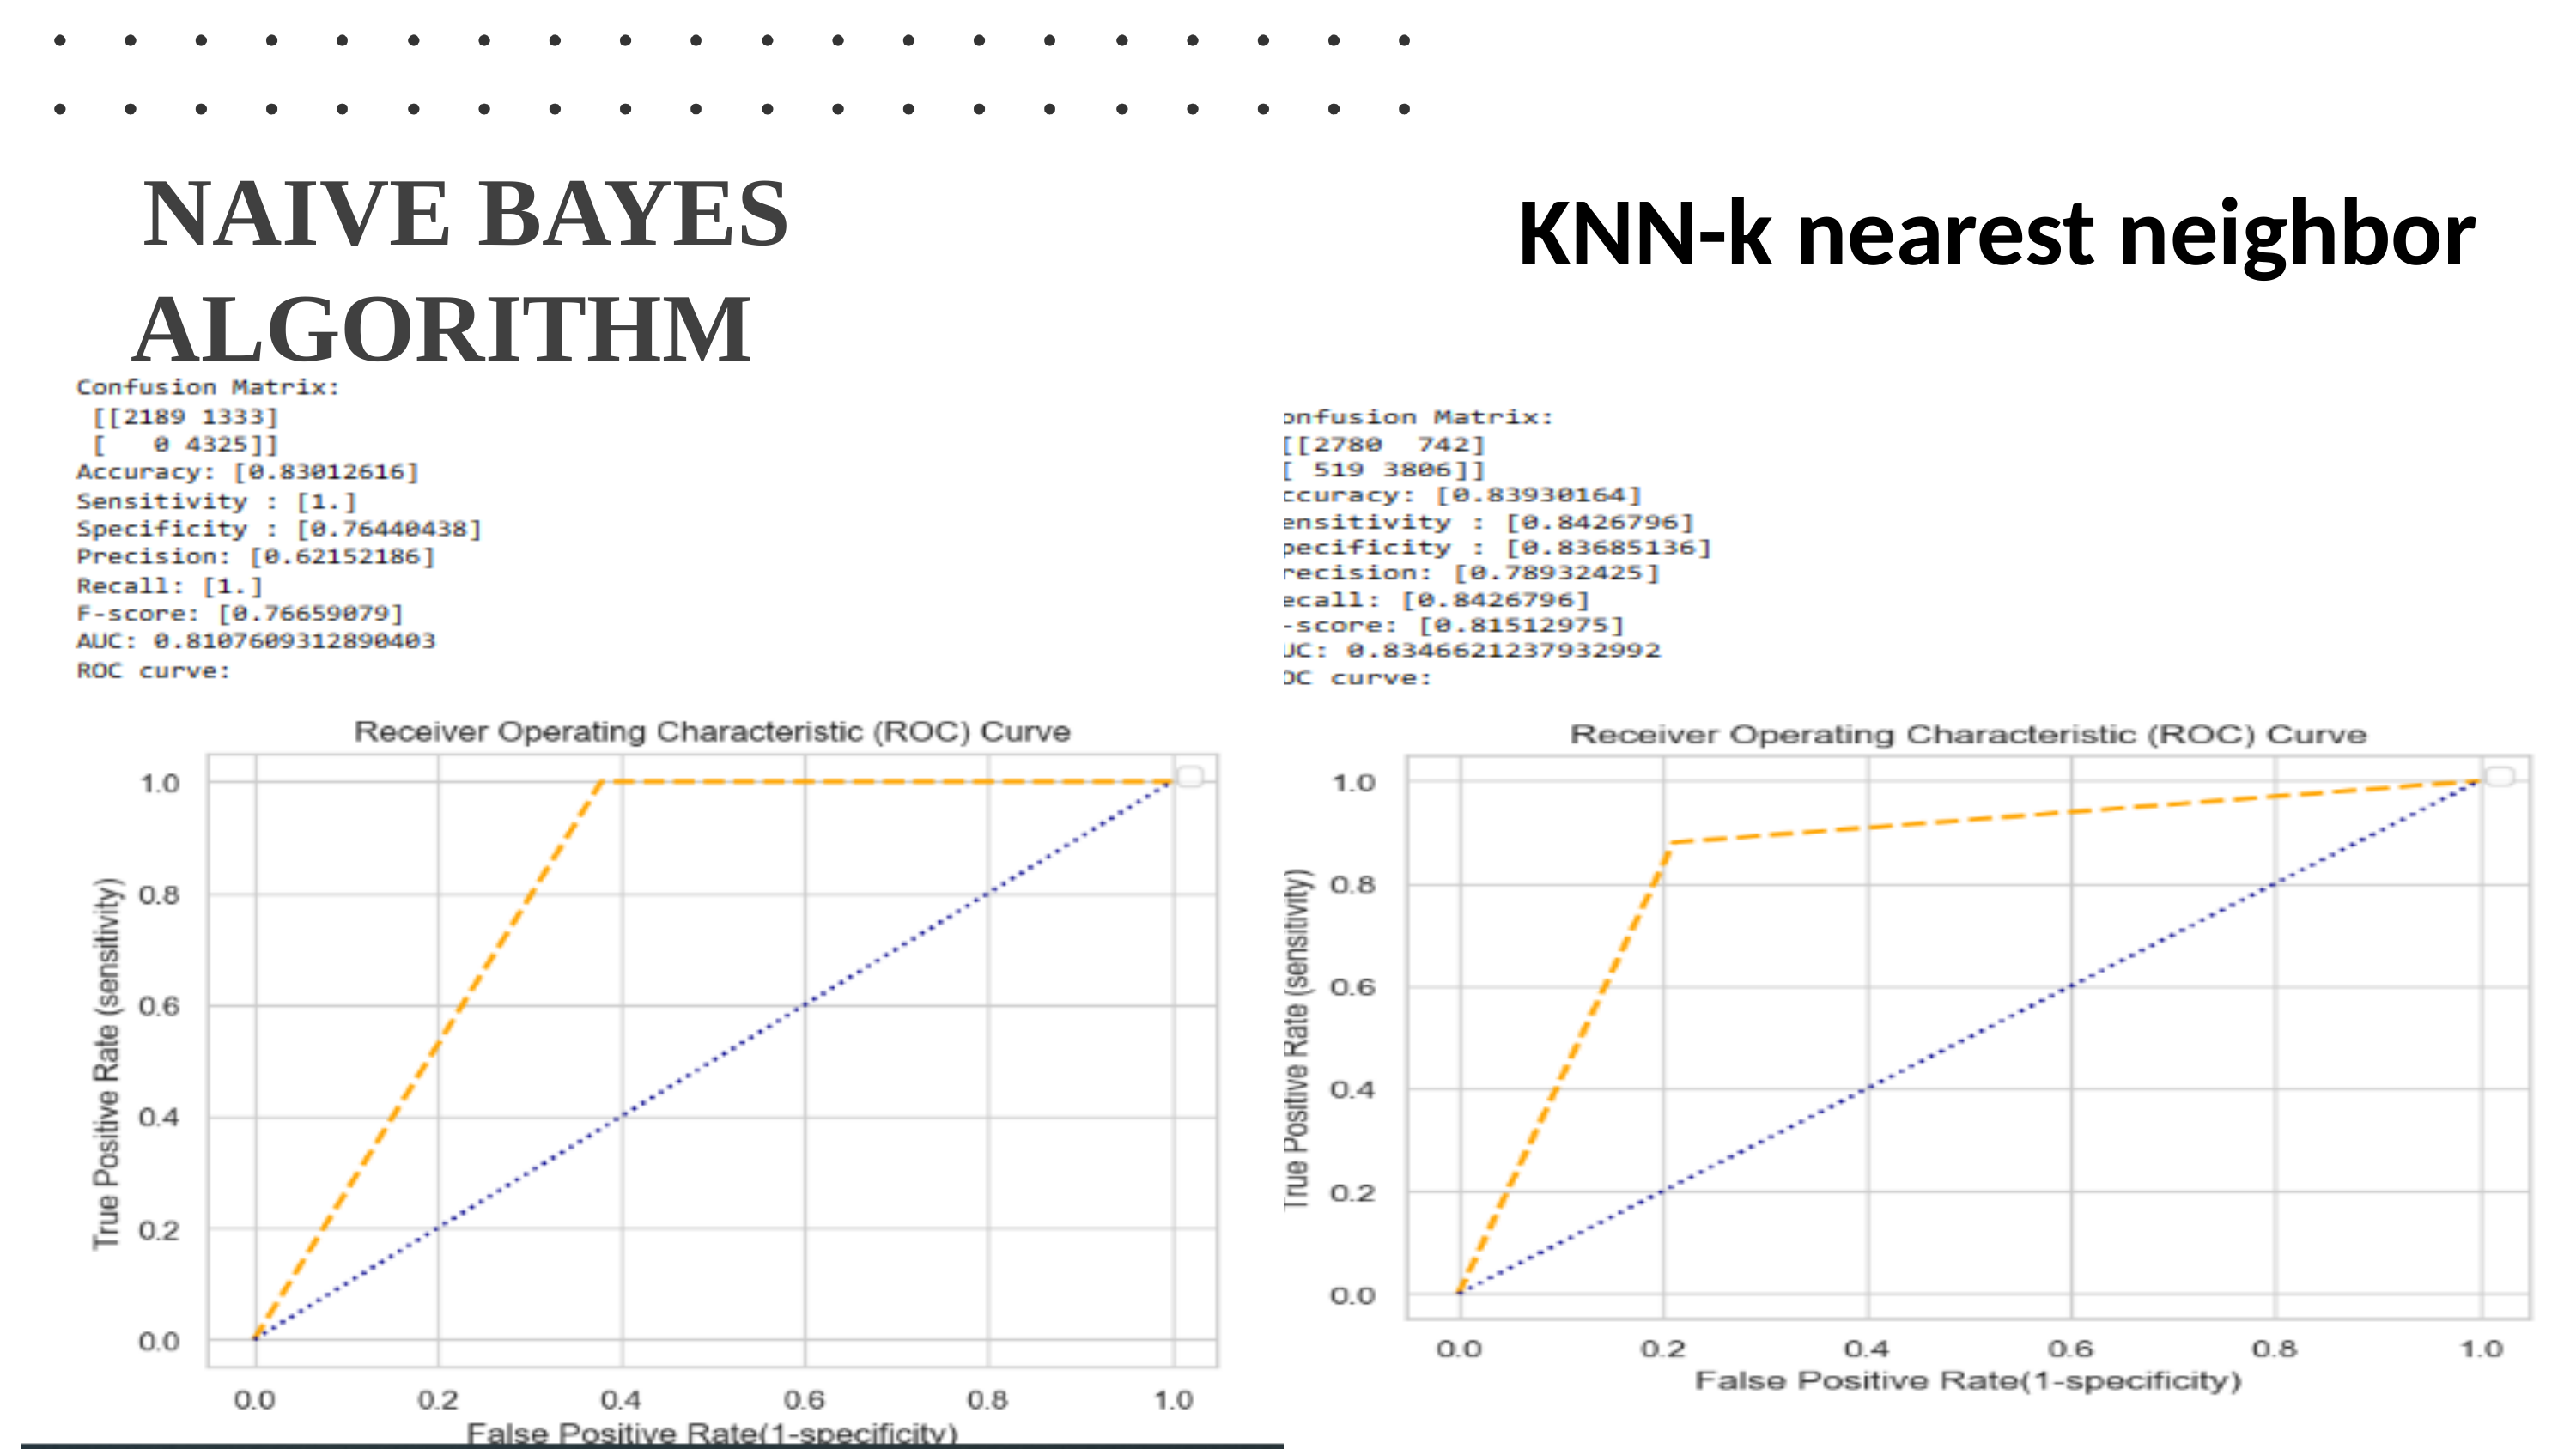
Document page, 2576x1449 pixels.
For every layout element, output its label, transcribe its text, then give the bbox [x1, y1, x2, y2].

picture [21, 370, 2576, 1449]
picture [761, 34, 1056, 115]
picture [407, 34, 702, 115]
title NAIVE BAYES ALGORITHM [107, 148, 827, 368]
text_box KNN-k nearest neighbor [1483, 161, 2514, 329]
picture [1115, 34, 1410, 115]
picture [52, 34, 348, 115]
